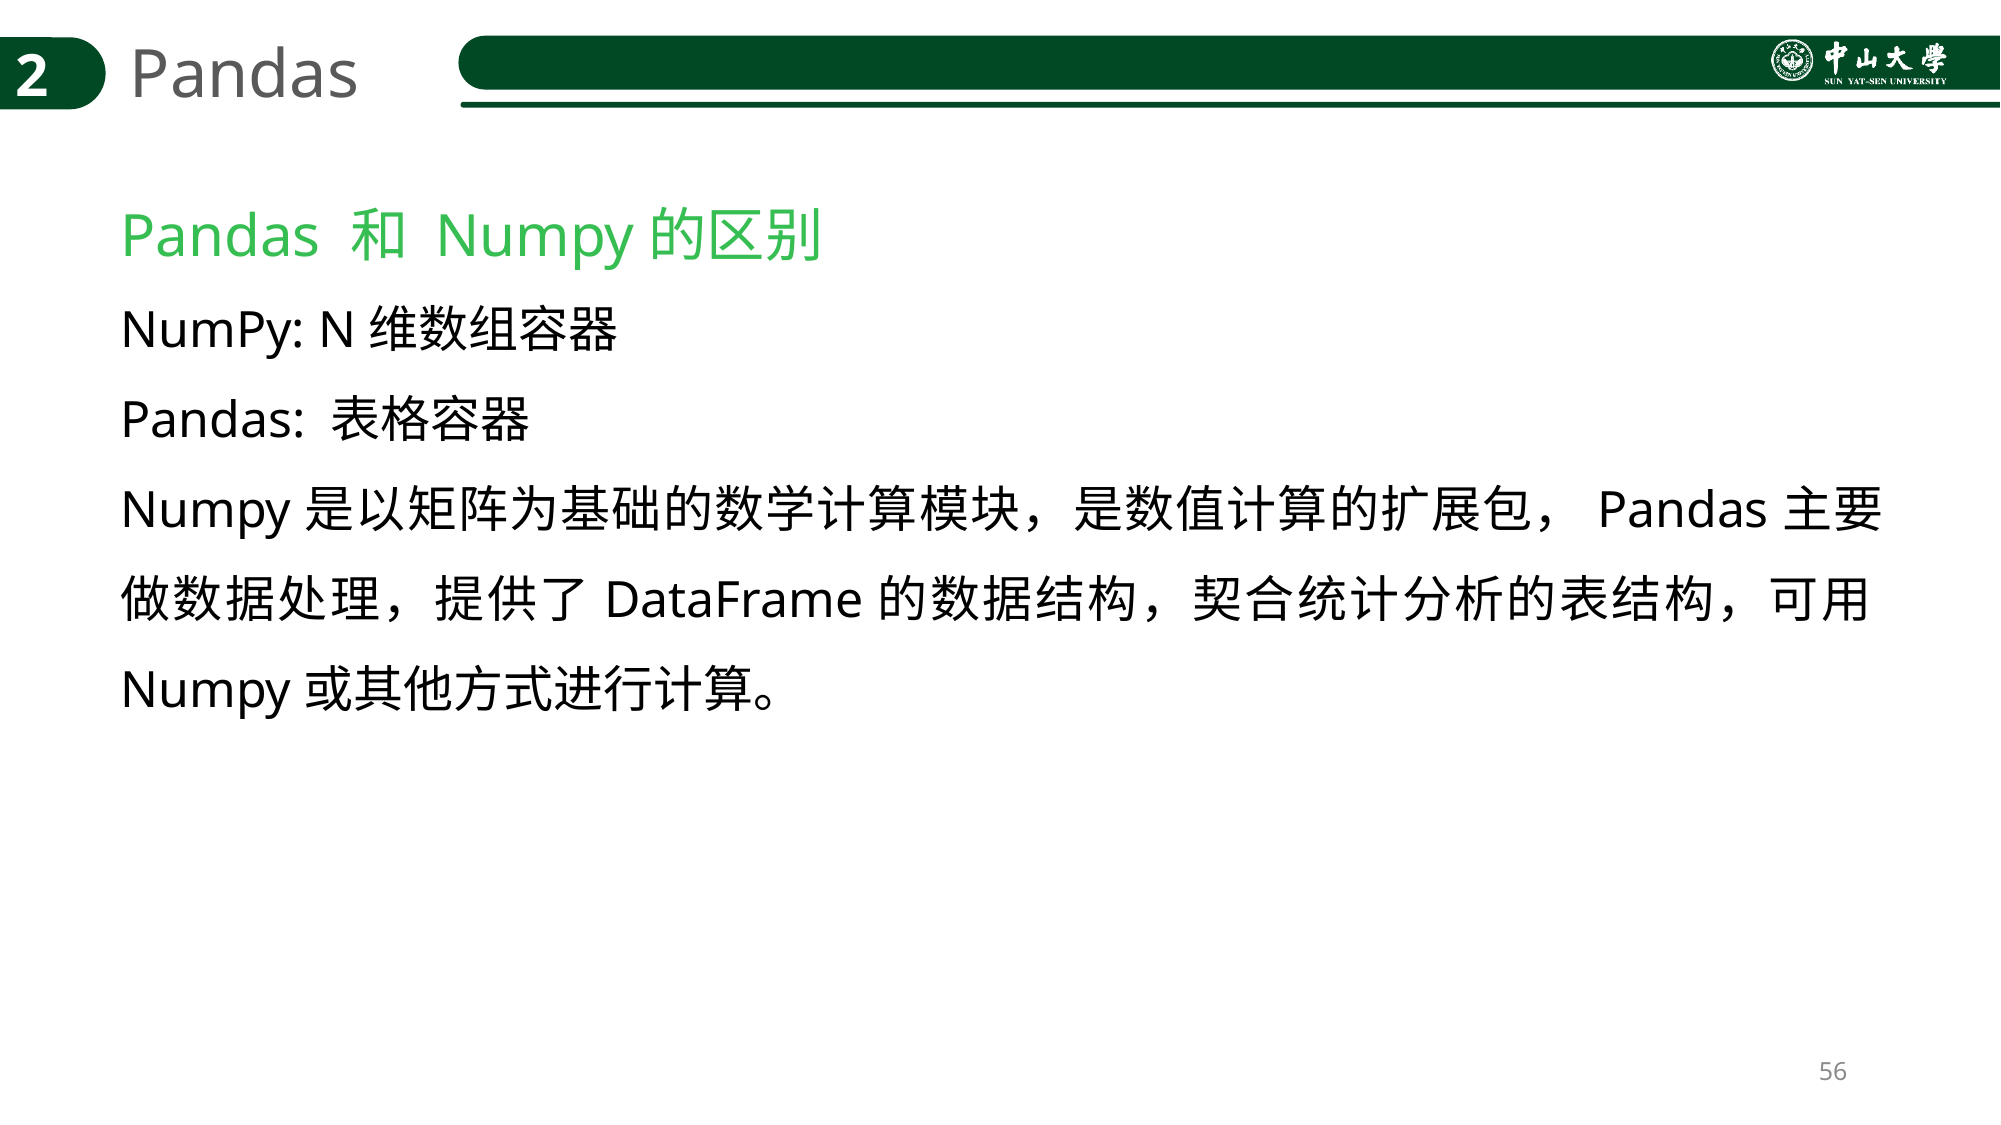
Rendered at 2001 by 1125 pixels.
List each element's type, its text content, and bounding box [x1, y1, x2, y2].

picture [1760, 28, 1969, 102]
text_box Pandas [115, 23, 375, 119]
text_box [458, 35, 2000, 108]
text_box 2 [0, 36, 107, 111]
text_box Pandas 和 Numpy的区别 NumPy: N维数组容器 Pandas: 表格容器 Numpy是以矩阵为基础的数学计算模块，是数值计算的扩展包，Pandas主要做数据处理，提供了DataFrame的数据结构，契合统计分析的表结构，可用Numpy或其他方式进行计算。 [105, 155, 1899, 726]
slide_number 56 [1412, 1042, 1863, 1103]
